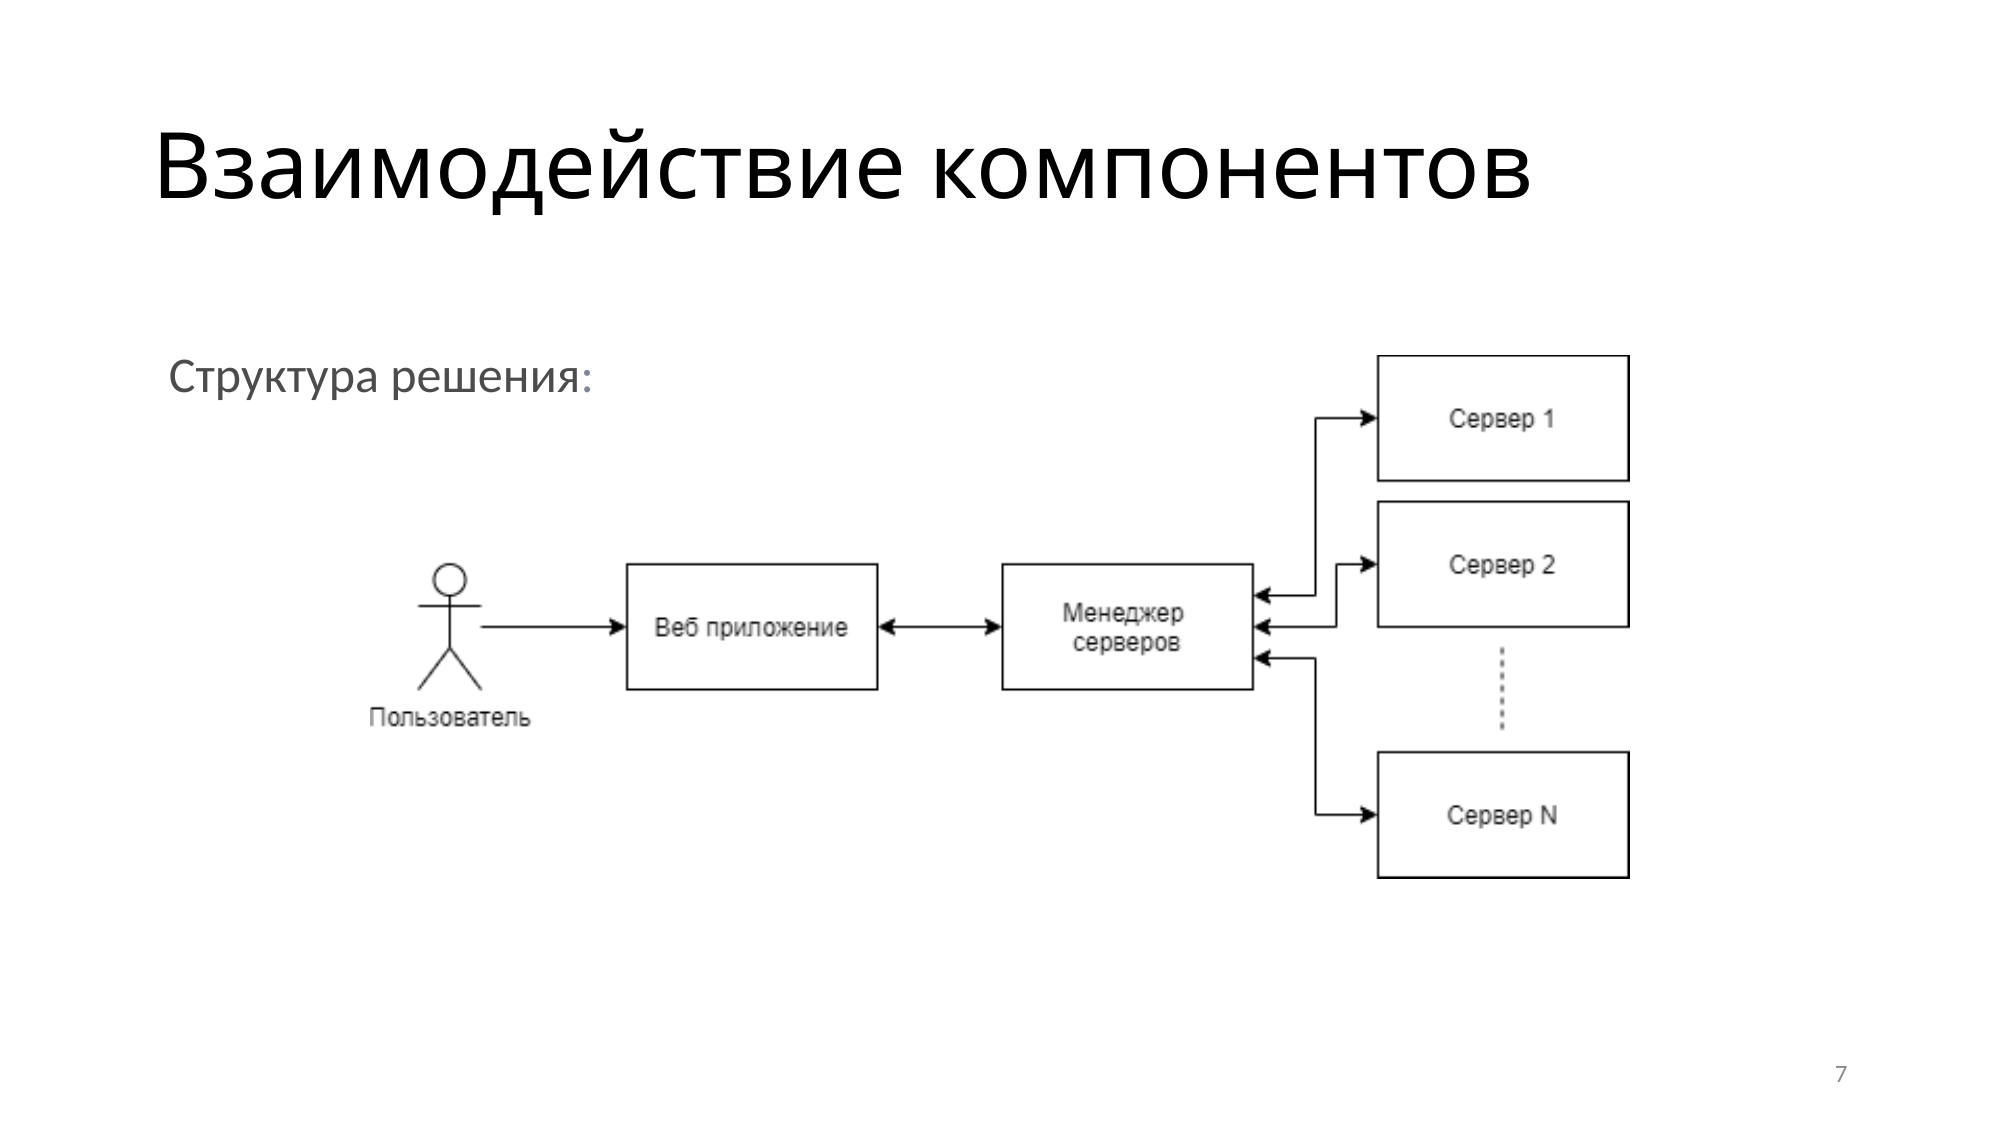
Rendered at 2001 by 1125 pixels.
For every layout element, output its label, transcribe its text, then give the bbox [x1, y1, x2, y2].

picture [370, 355, 1630, 880]
text_box Структура решения: [116, 329, 656, 454]
title Взаимодействие компонентов [137, 59, 1863, 278]
slide_number 7 [1412, 1042, 1863, 1103]
